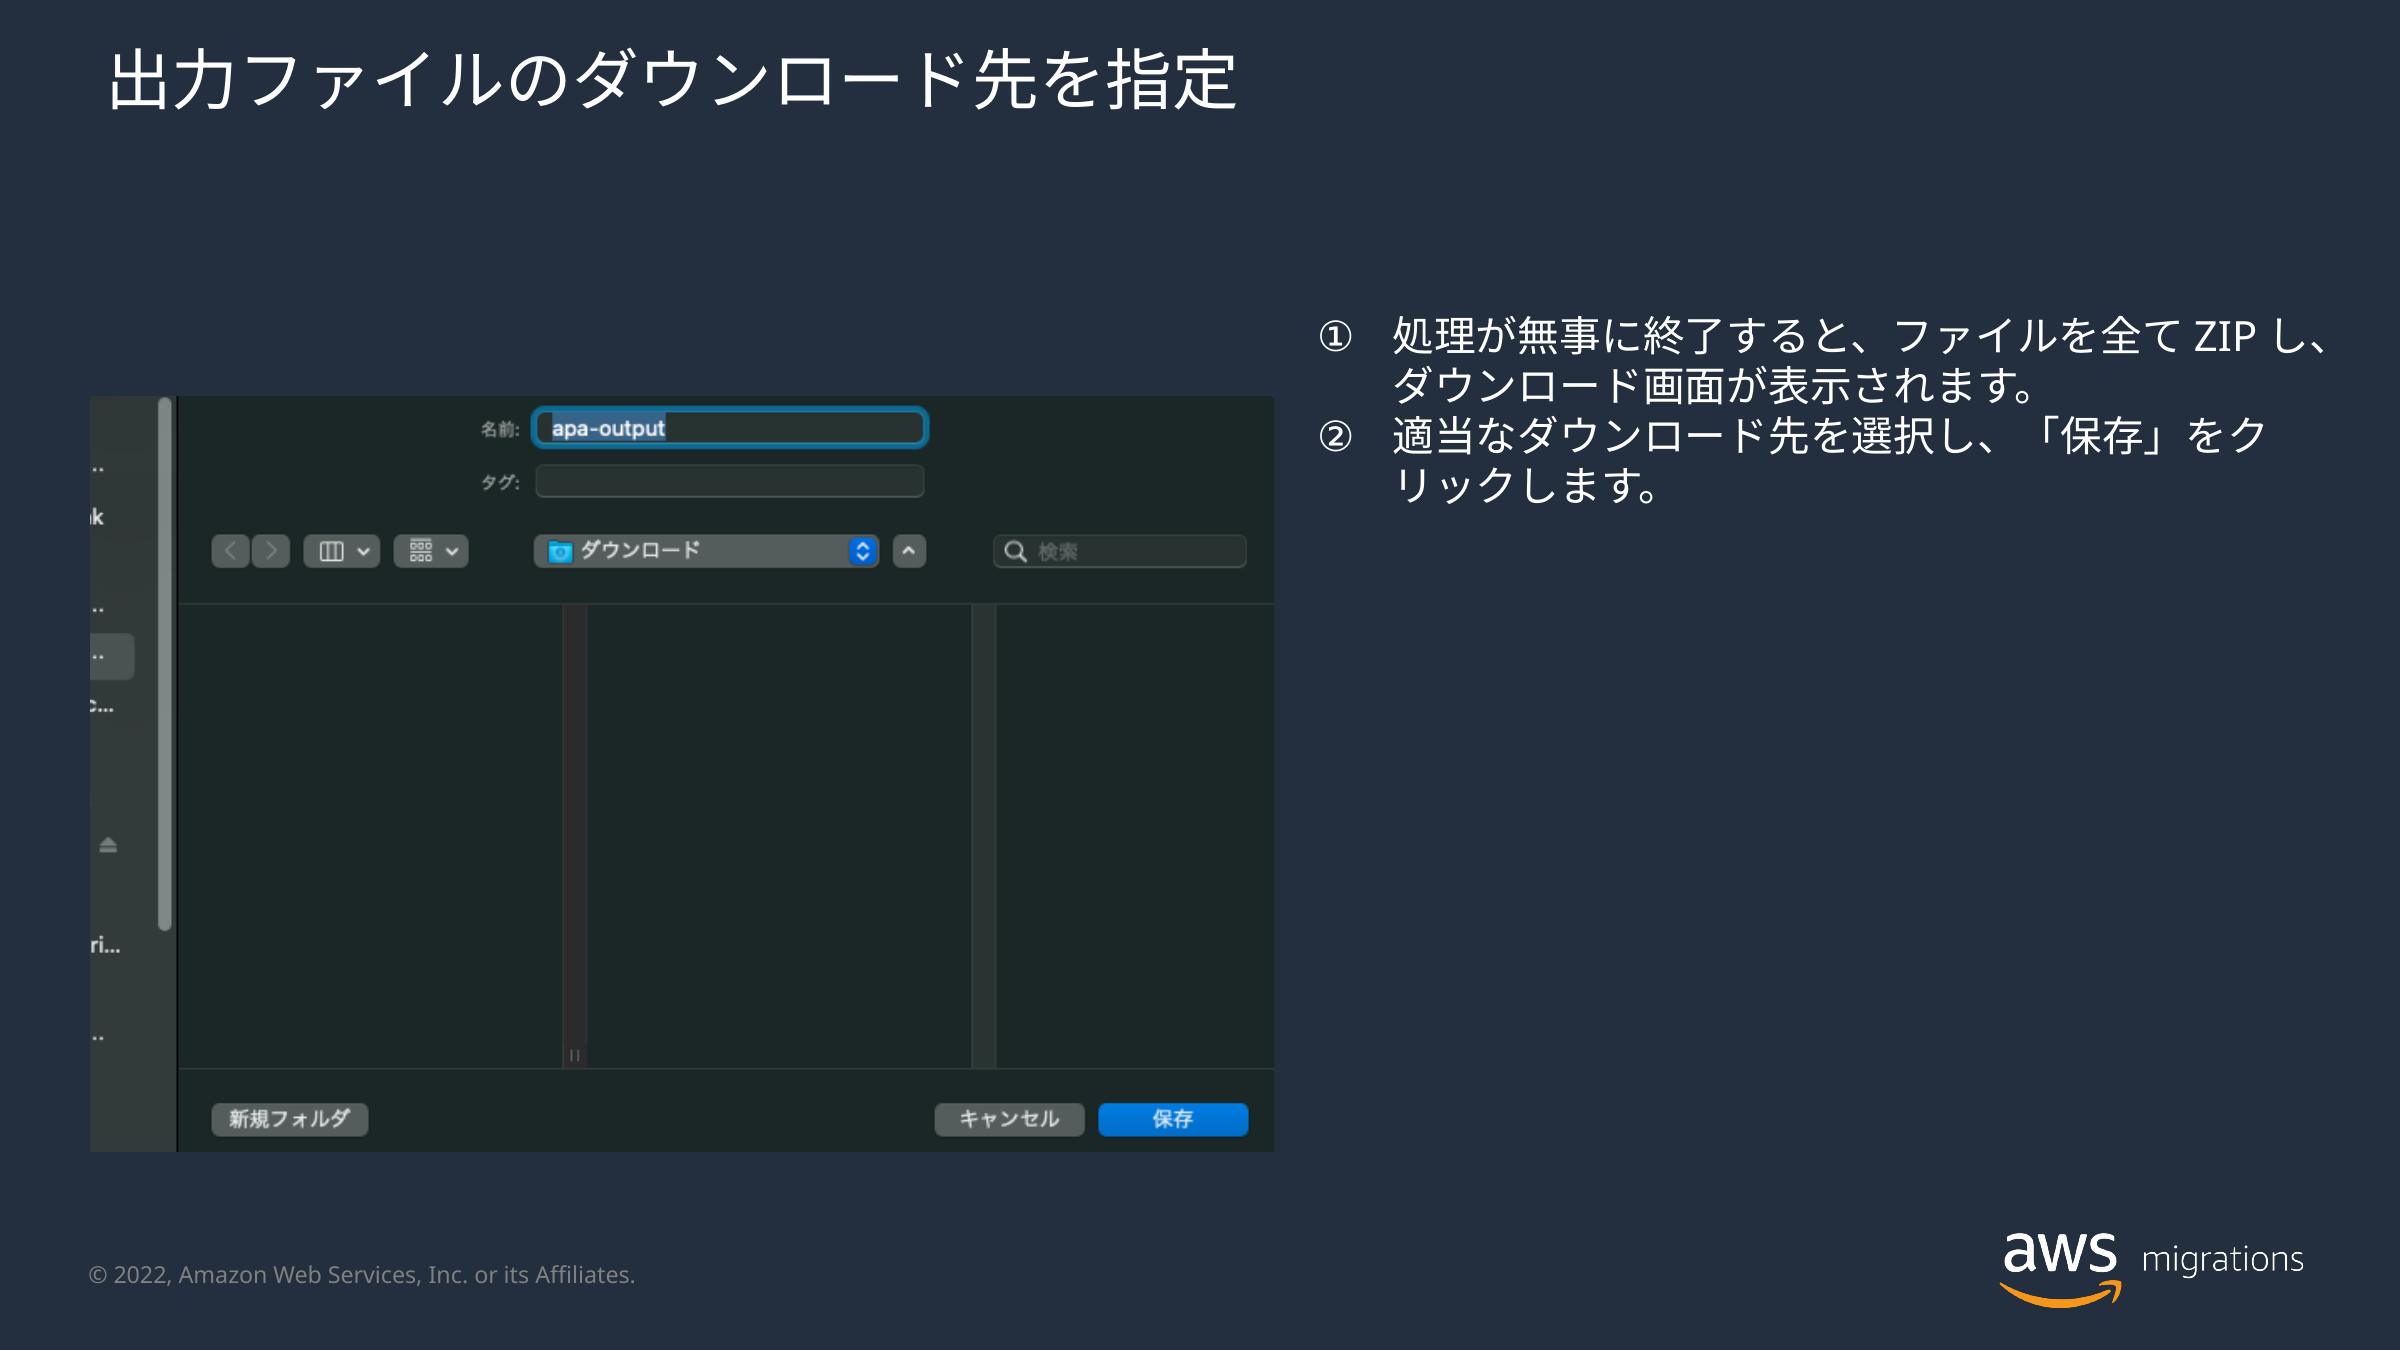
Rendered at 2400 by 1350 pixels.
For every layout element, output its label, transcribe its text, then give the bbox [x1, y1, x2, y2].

title 出力ファイルのダウンロード先を指定 [90, 30, 2307, 179]
text_box 処理が無事に終了すると、ファイルを全てZIPし、ダウンロード画面が表示されます。 適当なダウンロード先を選択し、「保存」をクリックします。 [1302, 302, 2350, 517]
picture [89, 396, 1274, 1153]
